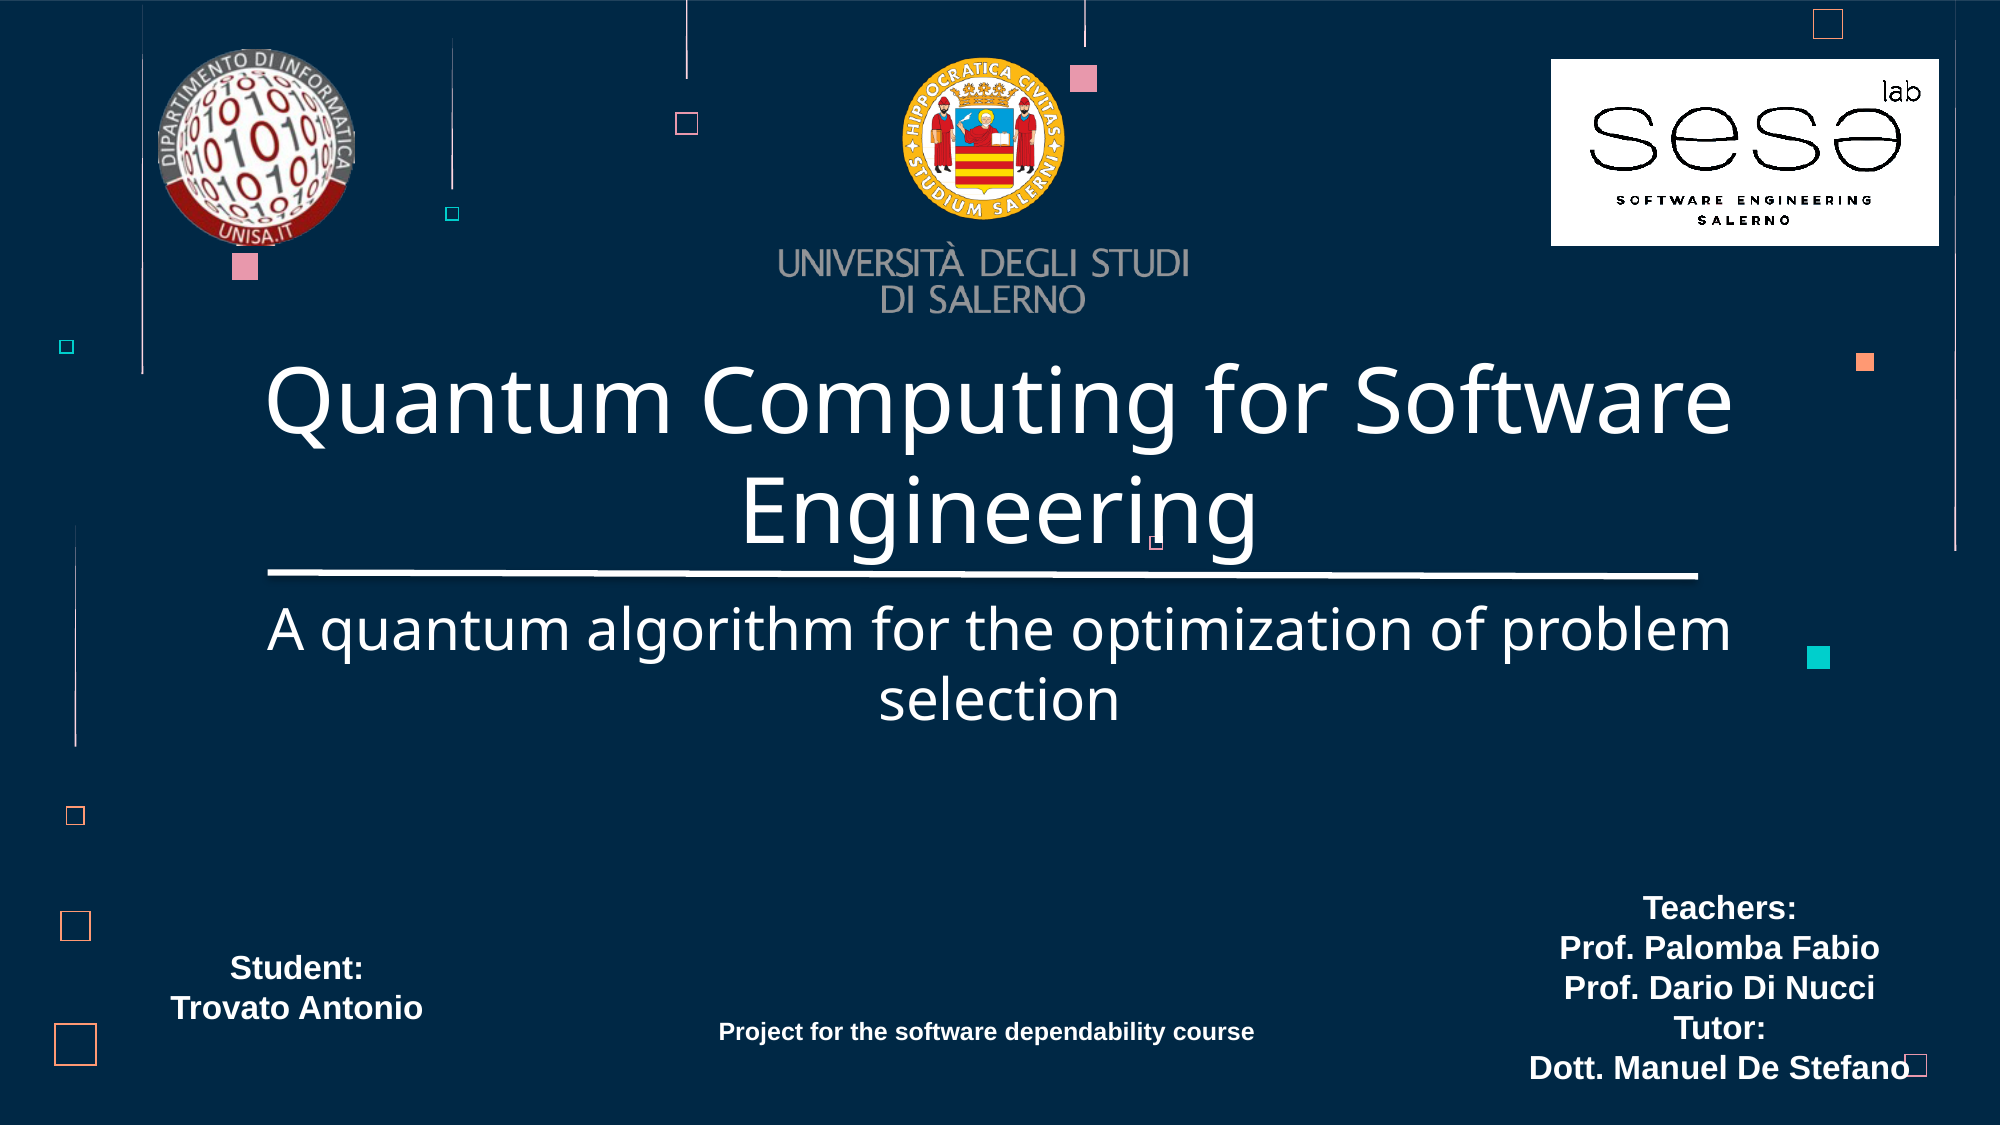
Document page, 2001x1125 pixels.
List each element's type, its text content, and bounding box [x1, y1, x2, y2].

picture [1551, 59, 1940, 246]
text_box Student: Trovato Antonio [87, 864, 506, 1109]
text_box Project for the software dependability course [542, 986, 1433, 1075]
text_box Teachers: Prof. Palomba Fabio Prof. Dario Di Nucci Tutor: Dott. Manuel De Stefano [1468, 864, 1972, 1109]
picture [750, 54, 1216, 317]
picture [158, 49, 355, 246]
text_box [267, 572, 1699, 577]
title A quantum algorithm for the optimization of problem selection [234, 577, 1766, 748]
text_box Quantum Computing for Software Engineering [234, 444, 1766, 577]
